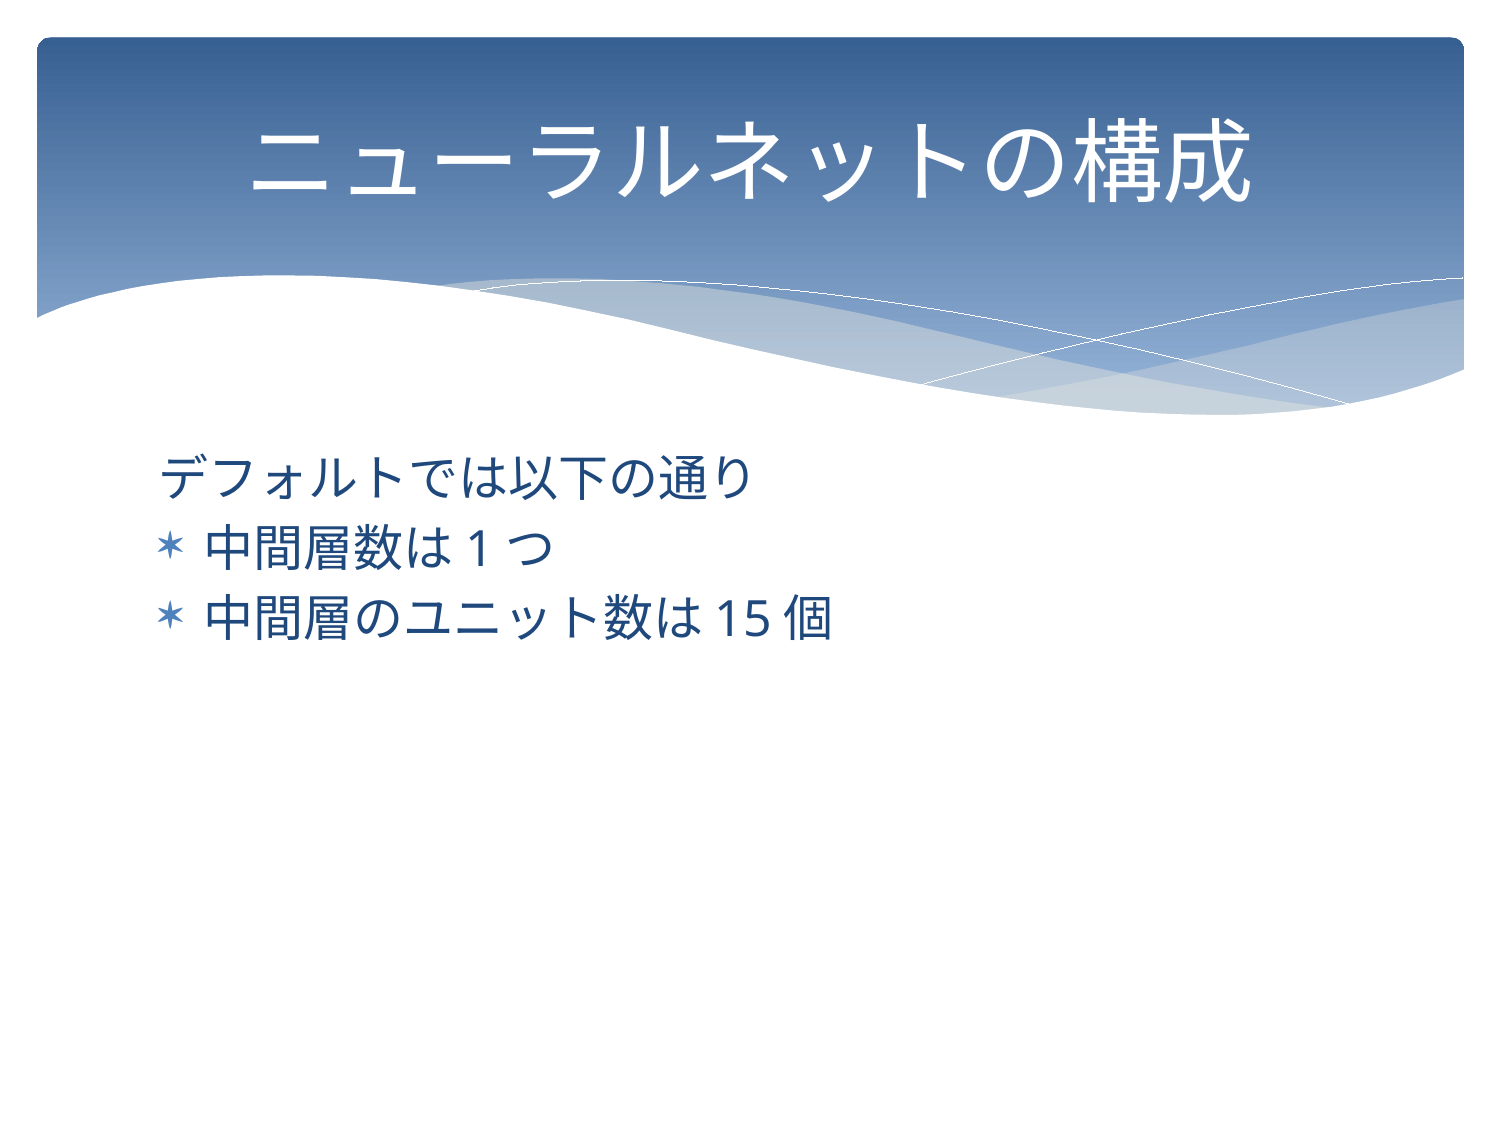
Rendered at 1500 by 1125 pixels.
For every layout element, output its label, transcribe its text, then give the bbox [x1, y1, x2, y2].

list デフォルトでは以下の通り 中間層数は1つ 中間層のユニット数は15個 [143, 438, 1359, 1005]
title ニューラルネットの構成 [75, 55, 1425, 261]
